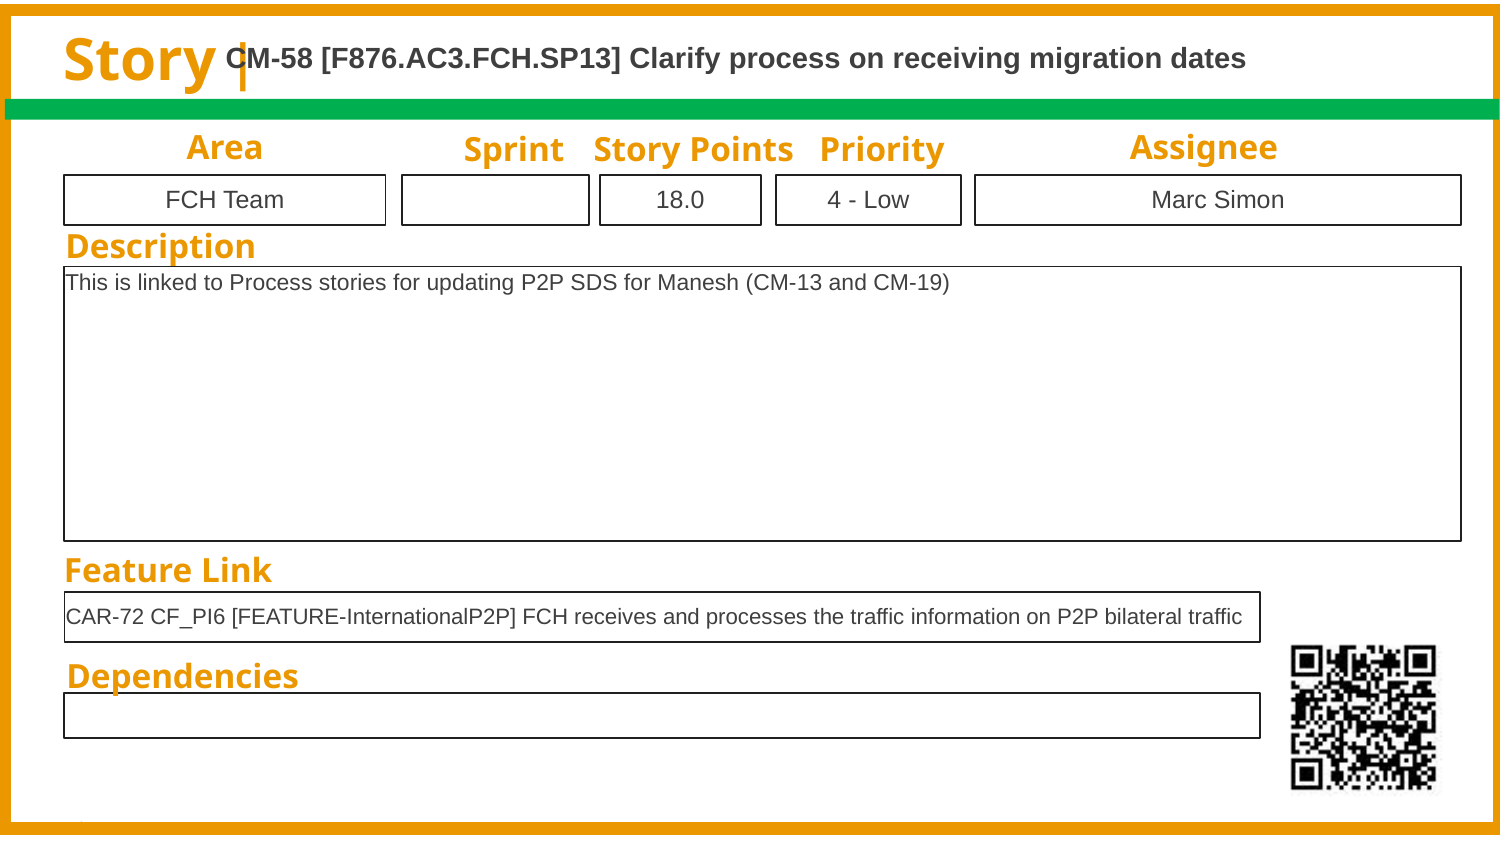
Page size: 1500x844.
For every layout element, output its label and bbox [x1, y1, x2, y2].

text_box [4, 9, 1500, 98]
text_box [4, 98, 1500, 121]
picture [1274, 629, 1453, 808]
text_box [4, 121, 1500, 830]
text_box [1259, 591, 1467, 799]
